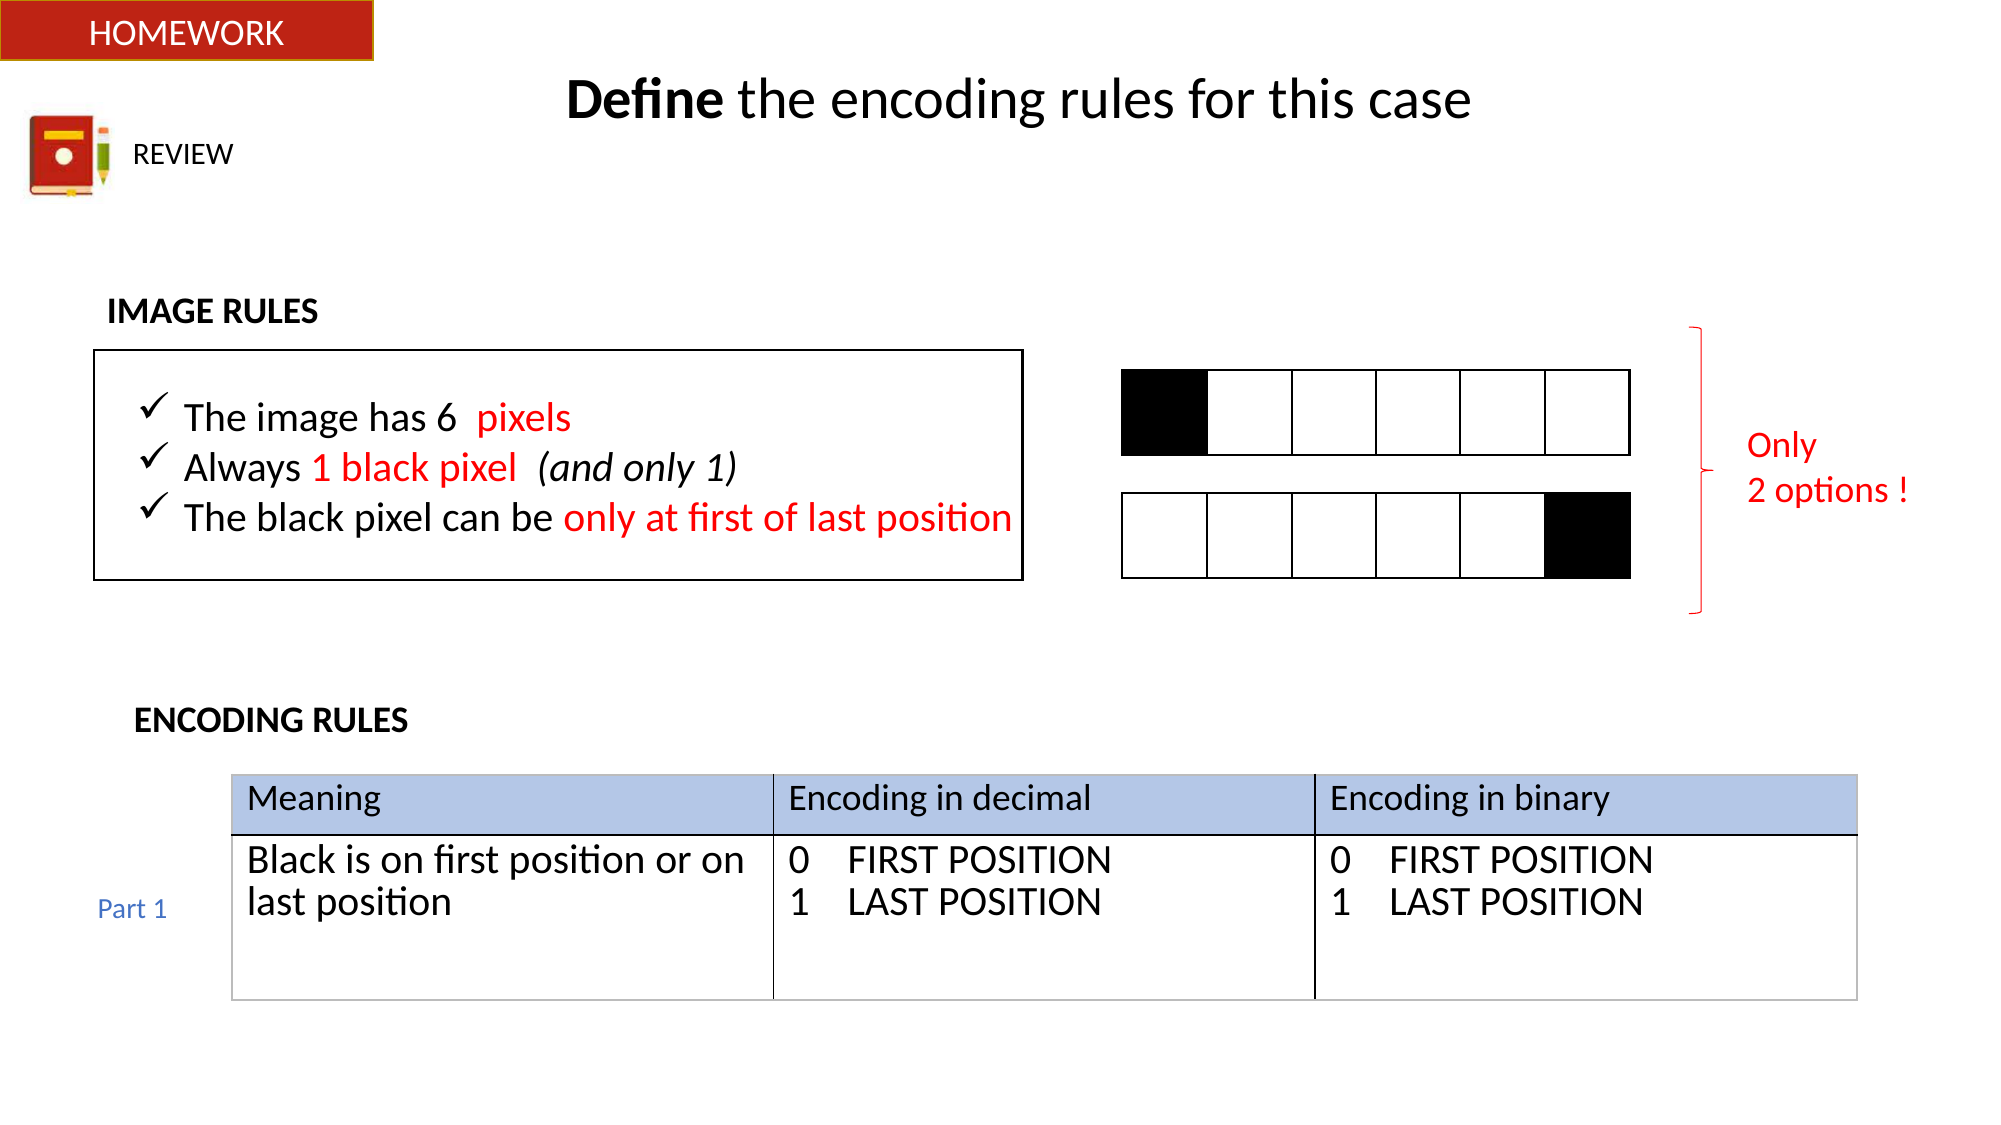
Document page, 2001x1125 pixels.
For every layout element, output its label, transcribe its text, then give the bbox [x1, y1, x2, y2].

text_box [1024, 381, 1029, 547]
text_box [1291, 492, 1377, 579]
text_box IMAGE RULES [92, 278, 334, 338]
table_header Encoding in binary [1316, 776, 1856, 834]
text_box [1459, 492, 1546, 579]
text_box HOMEWORK [0, 0, 374, 60]
text_box Part 1 [83, 881, 183, 932]
text_box [1121, 369, 1208, 456]
text_box [1208, 492, 1291, 579]
text_box [93, 349, 1024, 581]
text_box [1208, 369, 1291, 456]
table_cell 0 FIRST POSITION 1 LAST POSITION [1316, 836, 1856, 999]
text_box [1546, 492, 1631, 579]
text_box [1377, 369, 1459, 456]
table_cell Black is on first position or on last position [233, 836, 773, 999]
text_box [1459, 369, 1546, 456]
text_box [1291, 369, 1377, 456]
text_box Define the encoding rules for this case [449, 52, 1590, 138]
text_box REVIEW [115, 125, 259, 179]
text_box Only 2 options ! [1732, 412, 1925, 517]
table_header Encoding in decimal [774, 776, 1314, 834]
text_box [1546, 369, 1631, 456]
table_header Meaning [233, 776, 773, 834]
text_box [1377, 492, 1459, 579]
text_box [1688, 326, 1714, 615]
table_cell 0 FIRST POSITION 1 LAST POSITION [774, 836, 1314, 999]
picture [20, 102, 115, 204]
text_box [1121, 492, 1208, 579]
text_box ENCODING RULES [119, 687, 425, 748]
